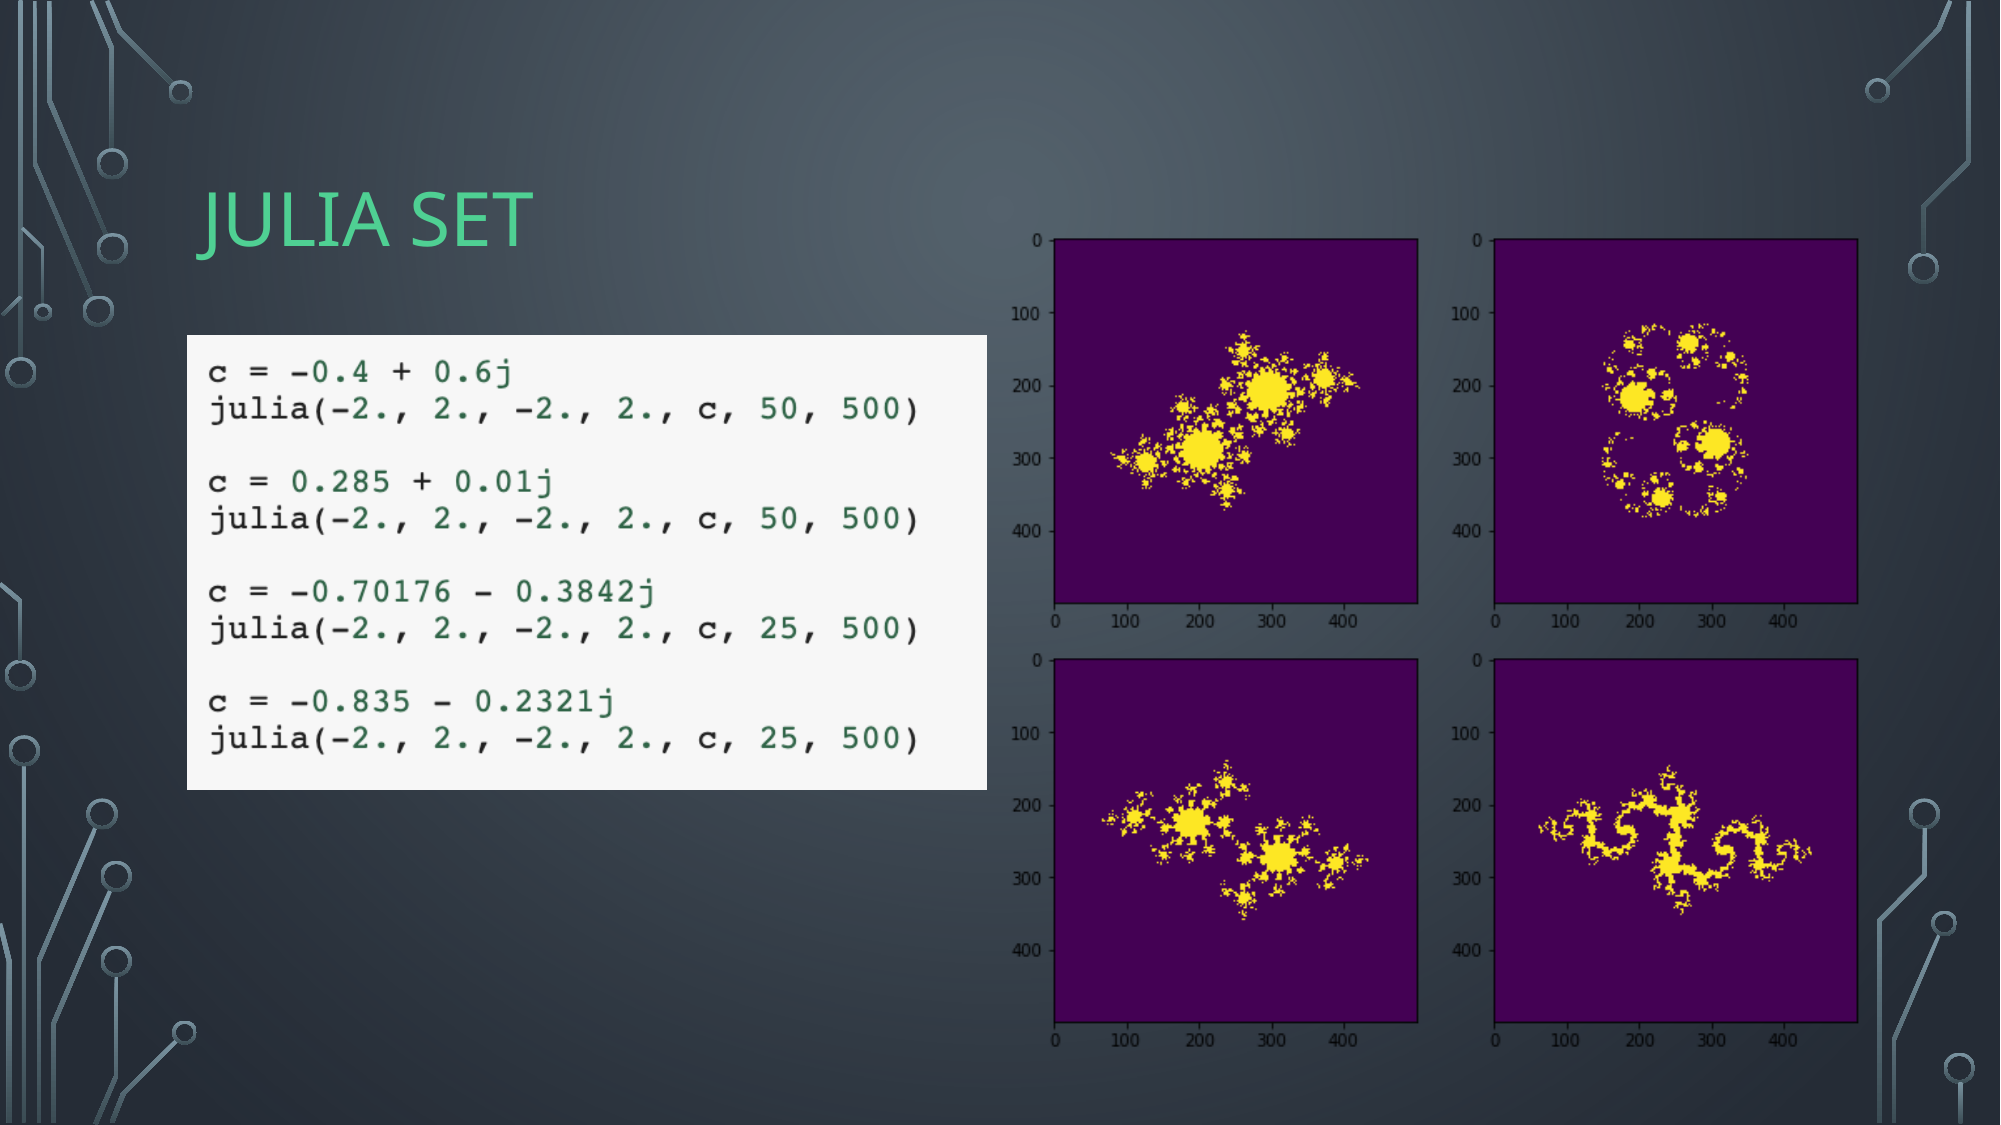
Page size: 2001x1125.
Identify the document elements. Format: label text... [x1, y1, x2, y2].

picture [186, 334, 987, 790]
picture [999, 222, 1427, 1063]
title Julia set [187, 101, 1813, 344]
picture [1439, 221, 1867, 1063]
